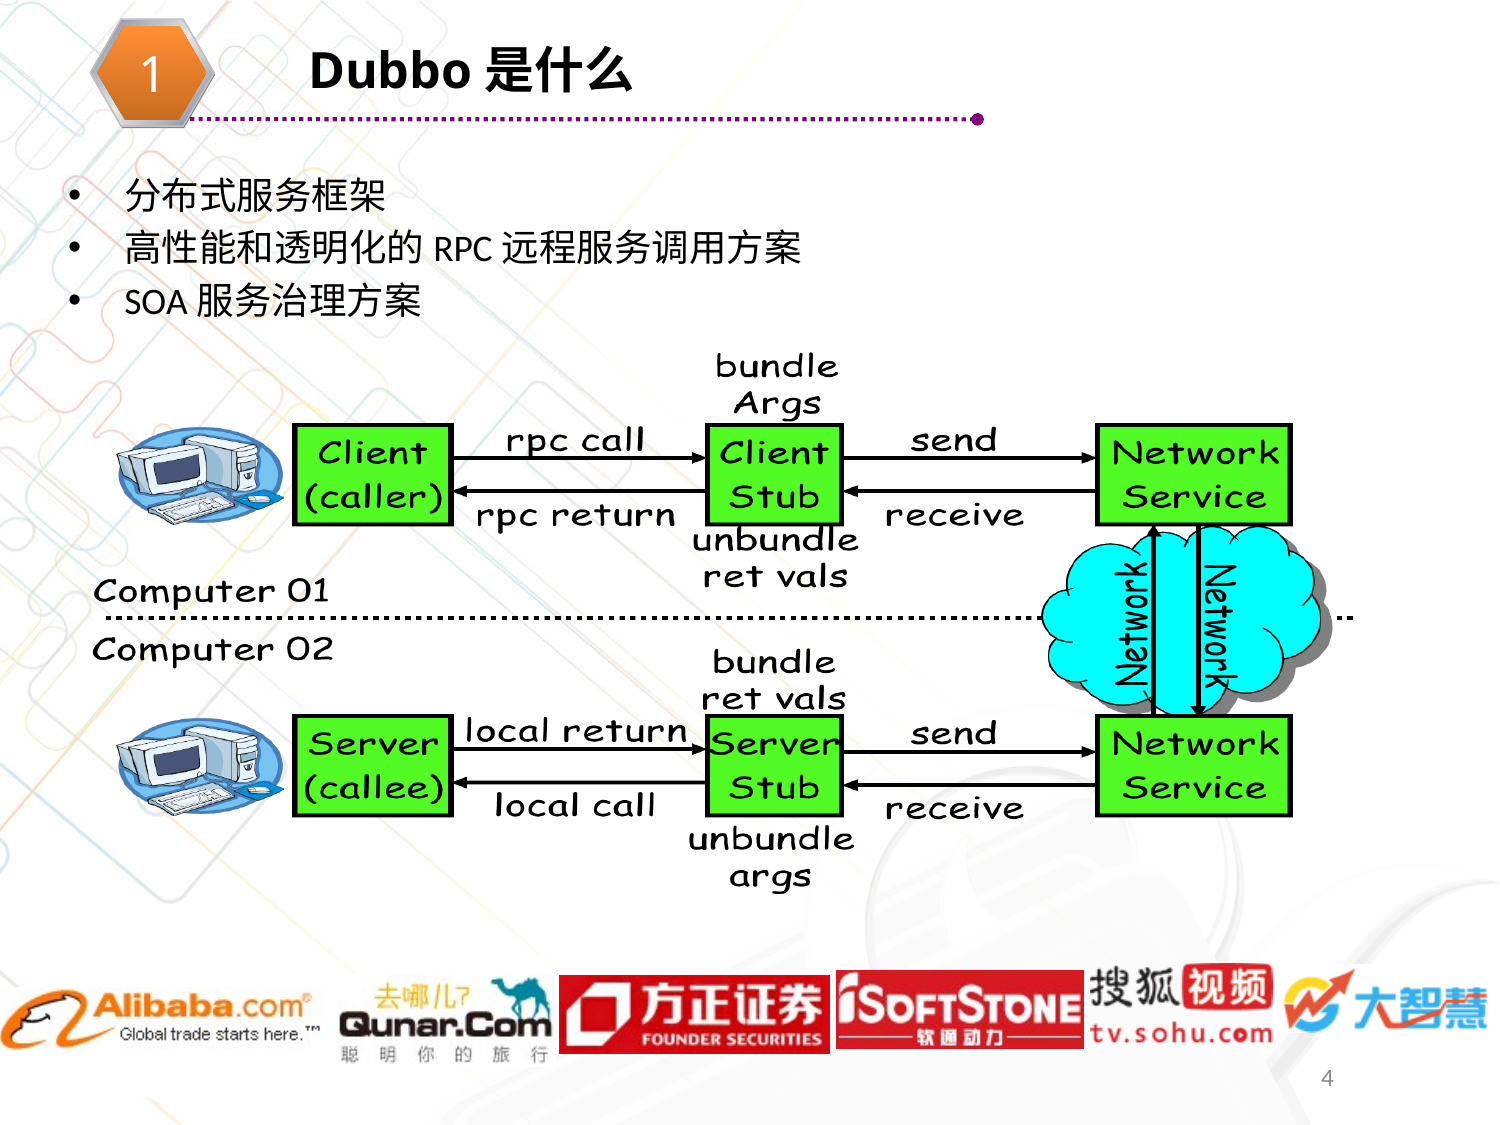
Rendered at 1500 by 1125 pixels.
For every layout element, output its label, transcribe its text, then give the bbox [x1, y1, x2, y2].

slide_number 4 [1010, 1075, 1361, 1107]
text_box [89, 18, 978, 129]
picture [0, 0, 1500, 1125]
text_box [0, 963, 1498, 1067]
text_box 分布式服务框架 高性能和透明化的RPC远程服务调用方案 SOA服务治理方案 [53, 164, 1355, 425]
